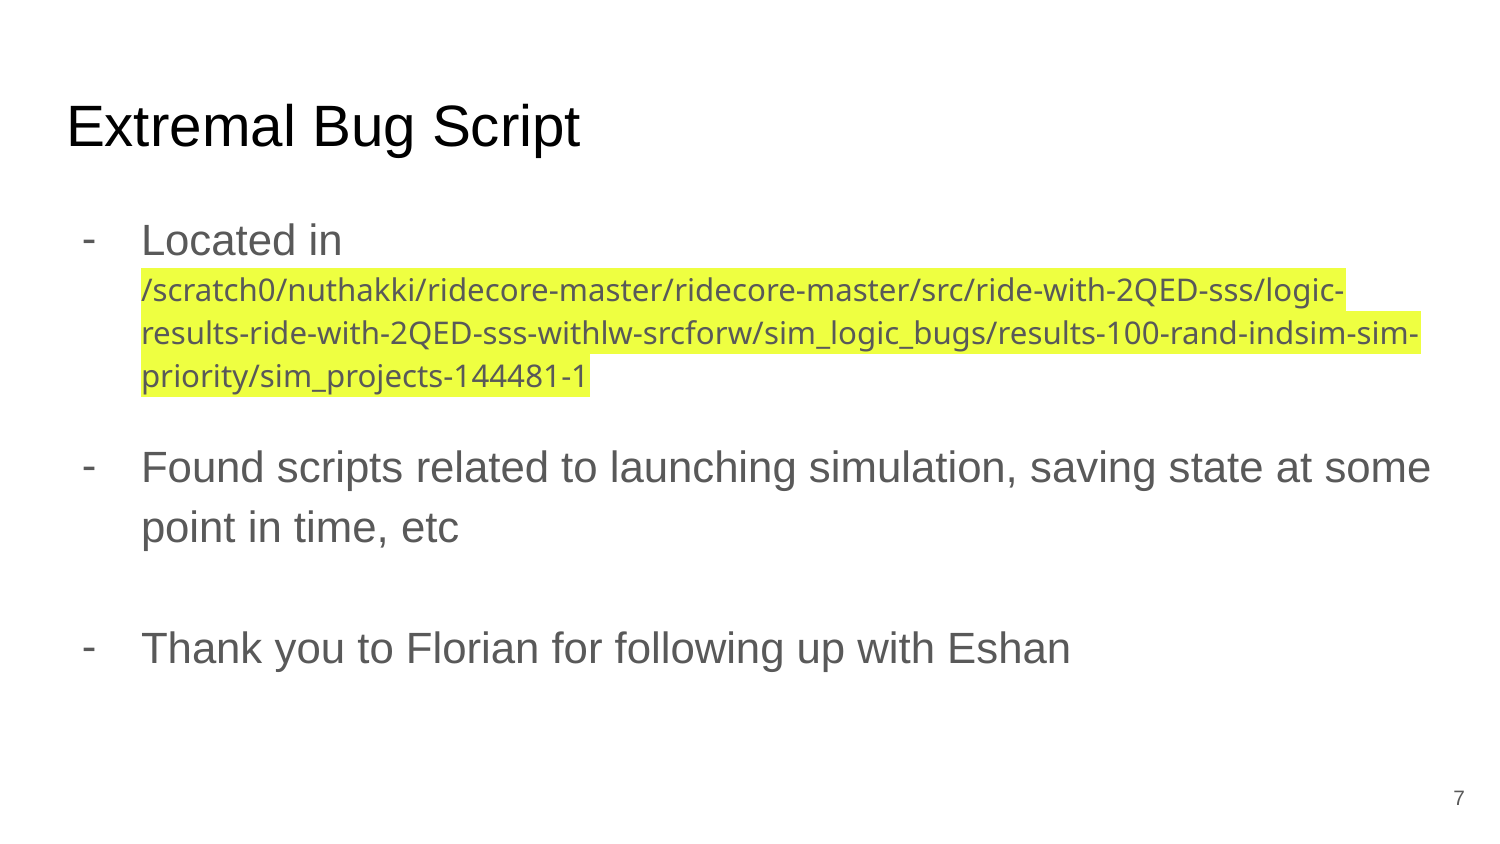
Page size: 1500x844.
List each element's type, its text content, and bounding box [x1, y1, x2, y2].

list Located in /scratch0/nuthakki/ridecore-master/ridecore-master/src/ride-with-2QED-sss/logic-results-ride-with-2QED-sss-withlw-srcforw/sim_logic_bugs/results-100-rand-indsim-sim-priority/sim_projects-144481-1 Found scripts related to launching simulation, saving state at some point in time, etc Thank you to Florian for following up with Eshan [51, 189, 1449, 750]
slide_number ‹#› [1389, 764, 1480, 830]
title Extremal Bug Script [51, 72, 1449, 167]
